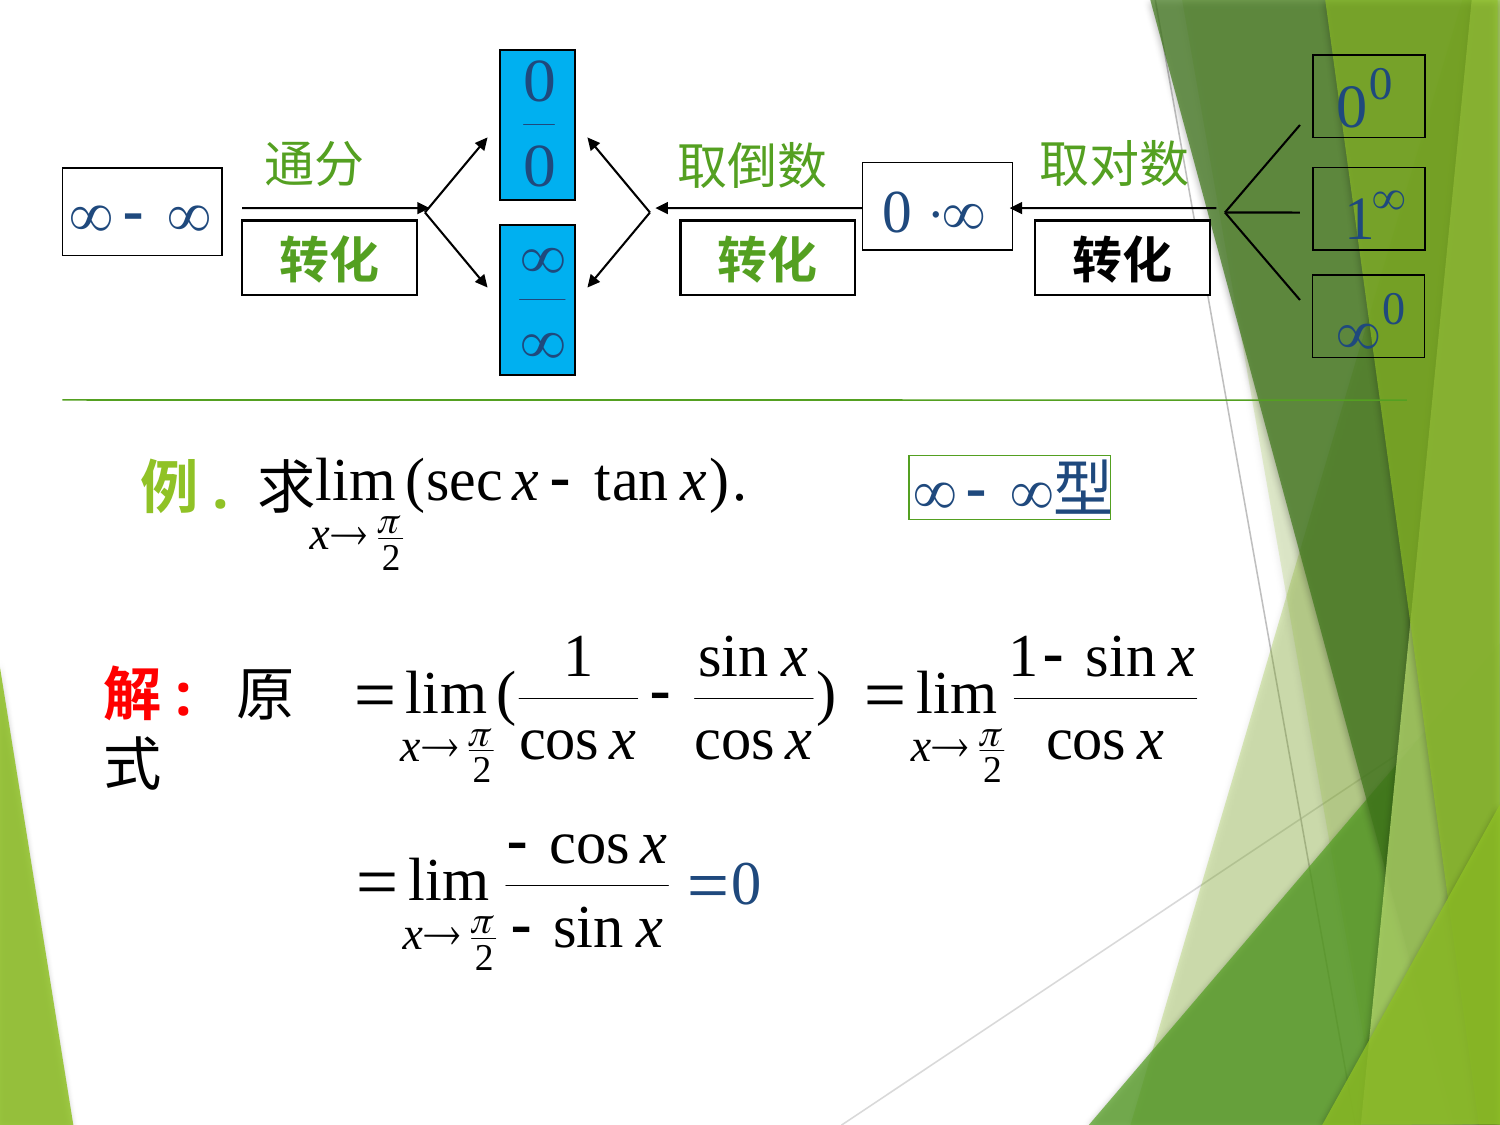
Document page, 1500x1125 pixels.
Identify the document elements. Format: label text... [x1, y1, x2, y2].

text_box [680, 856, 763, 910]
text_box [429, 137, 488, 207]
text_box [857, 624, 1201, 788]
text_box 取倒数 [662, 127, 875, 202]
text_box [499, 49, 576, 376]
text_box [1224, 124, 1301, 301]
text_box 通分 [249, 124, 438, 200]
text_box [1009, 207, 1217, 296]
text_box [654, 207, 863, 296]
text_box [587, 213, 650, 288]
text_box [241, 207, 431, 296]
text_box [861, 161, 1013, 251]
title 例. 求 [125, 442, 350, 543]
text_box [61, 167, 223, 257]
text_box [1311, 54, 1426, 358]
text_box 解: 原式 [88, 649, 351, 805]
text_box [434, 223, 488, 288]
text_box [349, 811, 674, 976]
text_box [587, 137, 650, 213]
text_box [347, 624, 838, 788]
text_box 取对数 [1024, 124, 1223, 200]
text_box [909, 455, 1111, 520]
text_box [303, 447, 747, 576]
